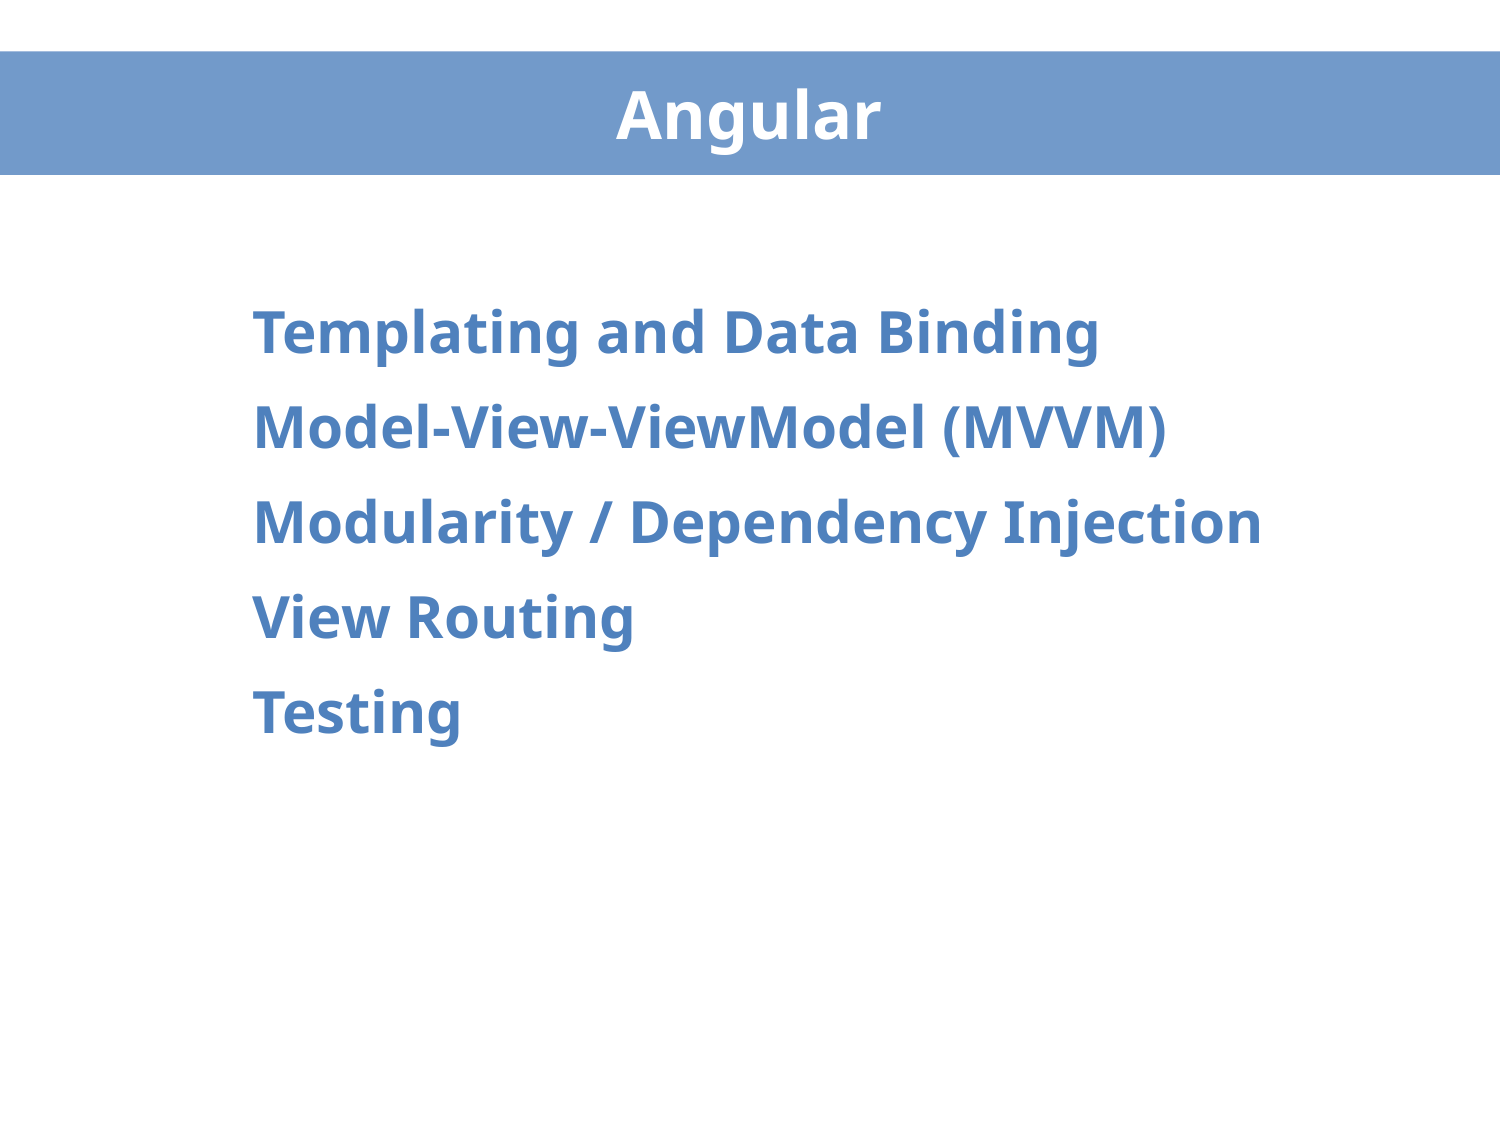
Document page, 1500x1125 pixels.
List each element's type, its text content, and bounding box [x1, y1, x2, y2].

text_box Templating and Data Binding Model-View-ViewModel (MVVM) Modularity / Dependency Injection View Routing Testing [237, 287, 1388, 988]
title Angular [74, 49, 1426, 176]
